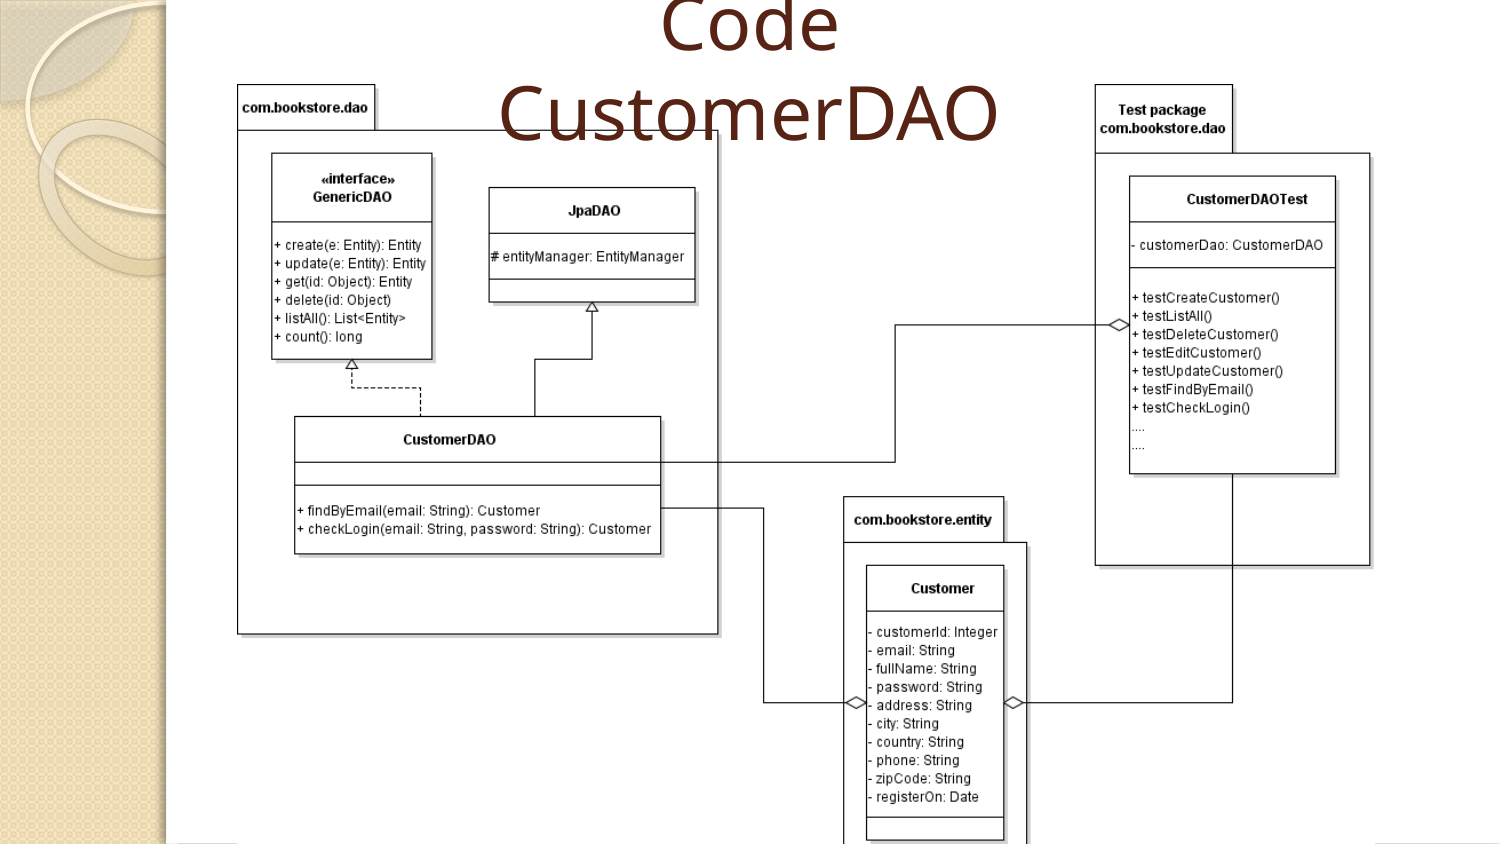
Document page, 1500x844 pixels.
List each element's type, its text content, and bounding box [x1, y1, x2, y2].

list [237, 84, 1376, 844]
title Code CustomerDAO [399, 21, 1100, 81]
